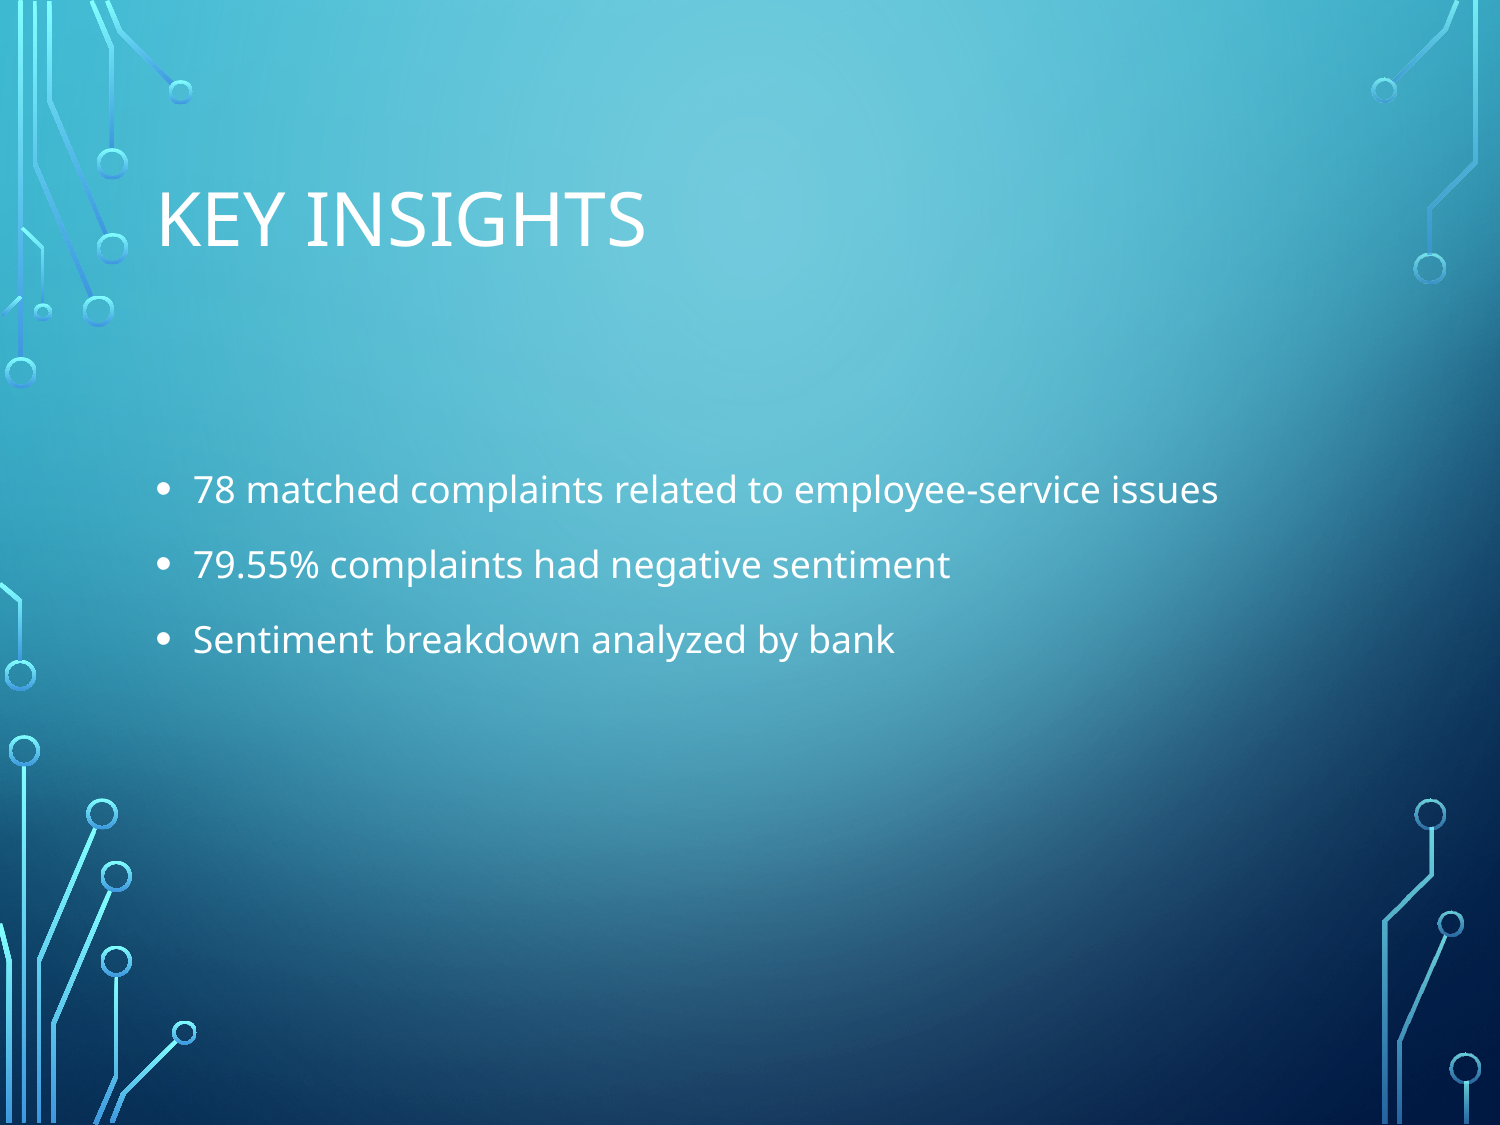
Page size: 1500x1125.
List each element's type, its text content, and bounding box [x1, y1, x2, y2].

list 78 matched complaints related to employee-service issues 79.55% complaints had negative sentiment Sentiment breakdown analyzed by bank [140, 369, 1360, 950]
title Key Insights [140, 101, 1360, 344]
